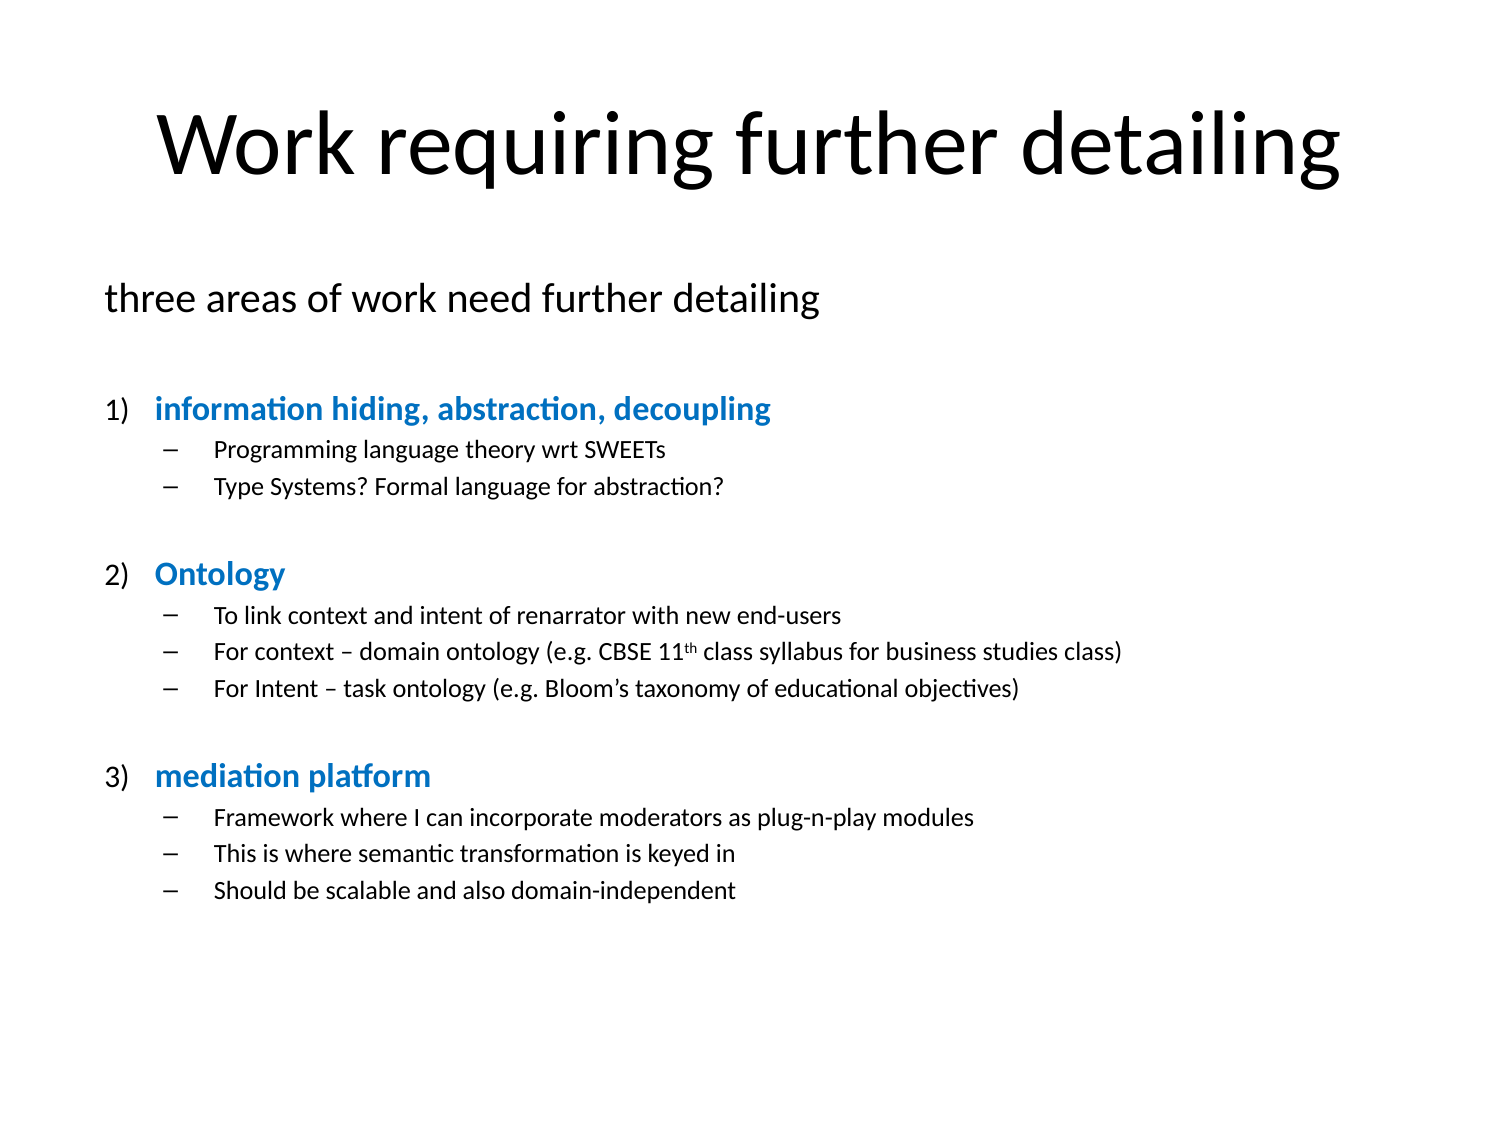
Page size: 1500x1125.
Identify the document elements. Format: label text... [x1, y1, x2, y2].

title Work requiring further detailing [74, 44, 1425, 233]
list three areas of work need further detailing information hiding, abstraction, decoupling Programming language theory wrt SWEETs Type Systems? Formal language for abstraction? Ontology To link context and intent of renarrator with new end-users For context – domain ontology (e.g. CBSE 11th class syllabus for business studies class) For Intent – task ontology (e.g. Bloom’s taxonomy of educational objectives) mediation platform Framework where I can incorporate moderators as plug-n-play modules This is where semantic transformation is keyed in Should be scalable and also domain-independent [74, 263, 1425, 916]
